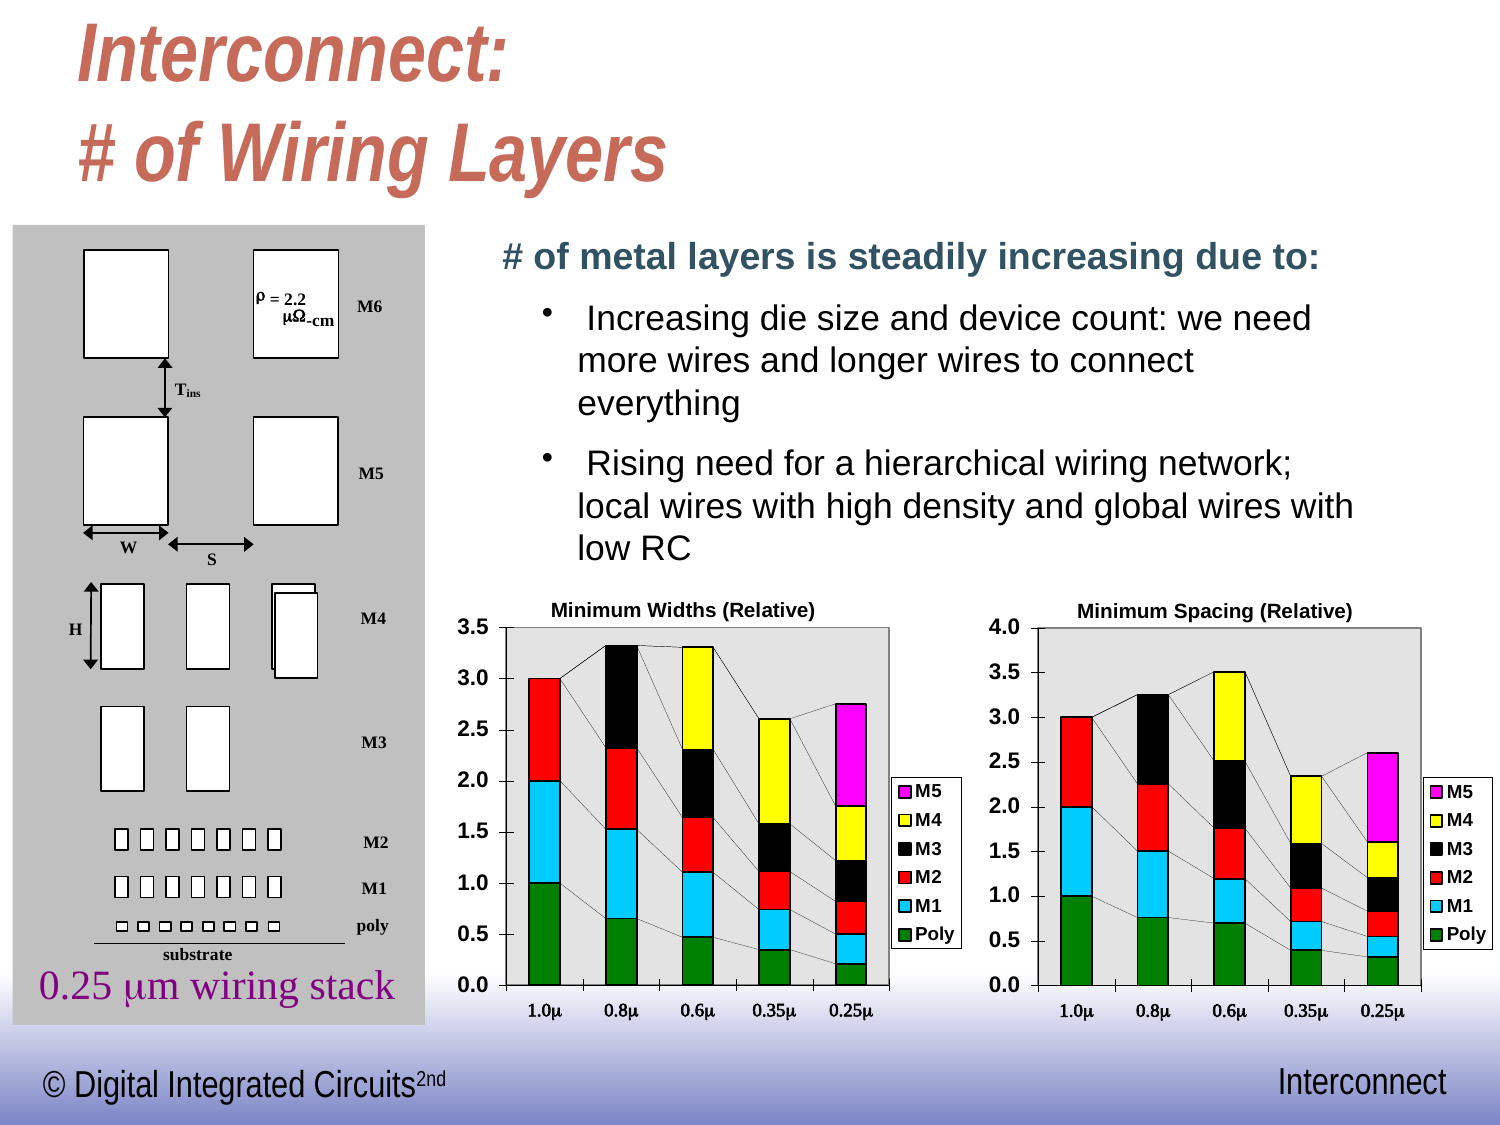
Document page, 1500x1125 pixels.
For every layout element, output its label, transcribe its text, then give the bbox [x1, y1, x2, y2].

text_box [12, 224, 425, 1025]
text_box 0.25 mm wiring stack [24, 950, 411, 1015]
text_box # of metal layers is steadily increasing due to: Increasing die size and device count: we need more wires and longer wires to connect everything Rising need for a hierarchical wiring network; local wires with high density and global wires with low RC [487, 224, 1377, 576]
title Interconnect: # of Wiring Layers [62, 62, 1338, 205]
picture [432, 585, 1500, 1058]
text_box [62, 249, 407, 977]
